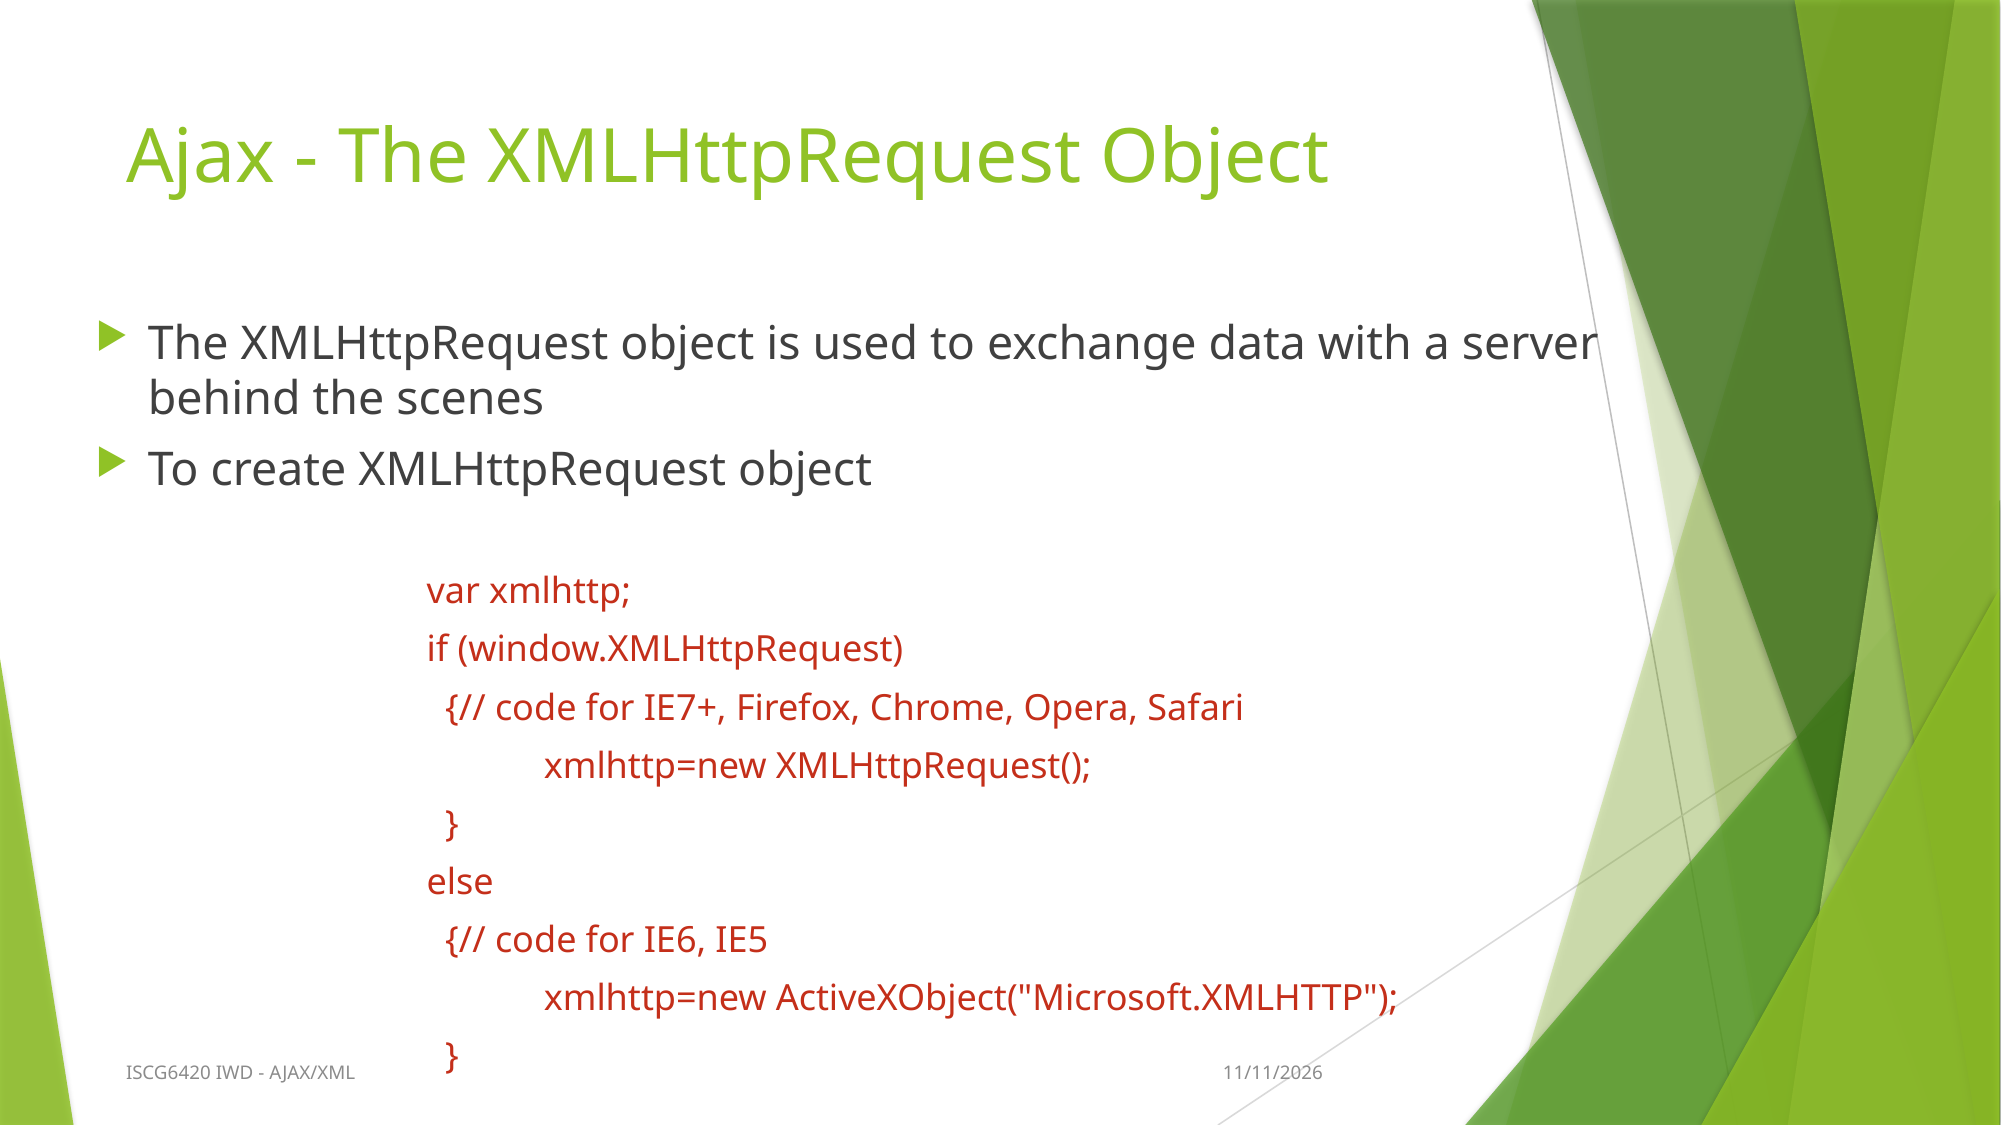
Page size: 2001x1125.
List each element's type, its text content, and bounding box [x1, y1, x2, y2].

footer ISCG6420 IWD - AJAX/XML [111, 1043, 1145, 1104]
title Ajax - The XMLHttpRequest Object [111, 99, 1522, 305]
list The XMLHttpRequest object is used to exchange data with a server behind the scenes To create XMLHttpRequest object var xmlhttp; if (window.XMLHttpRequest) {// code for IE7+, Firefox, Chrome, Opera, Safari xmlhttp=new XMLHttpRequest(); } else {// code for IE6, IE5 xmlhttp=new ActiveXObject("Microsoft.XMLHTTP"); } [80, 305, 1625, 1093]
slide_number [1188, 1043, 1338, 1104]
